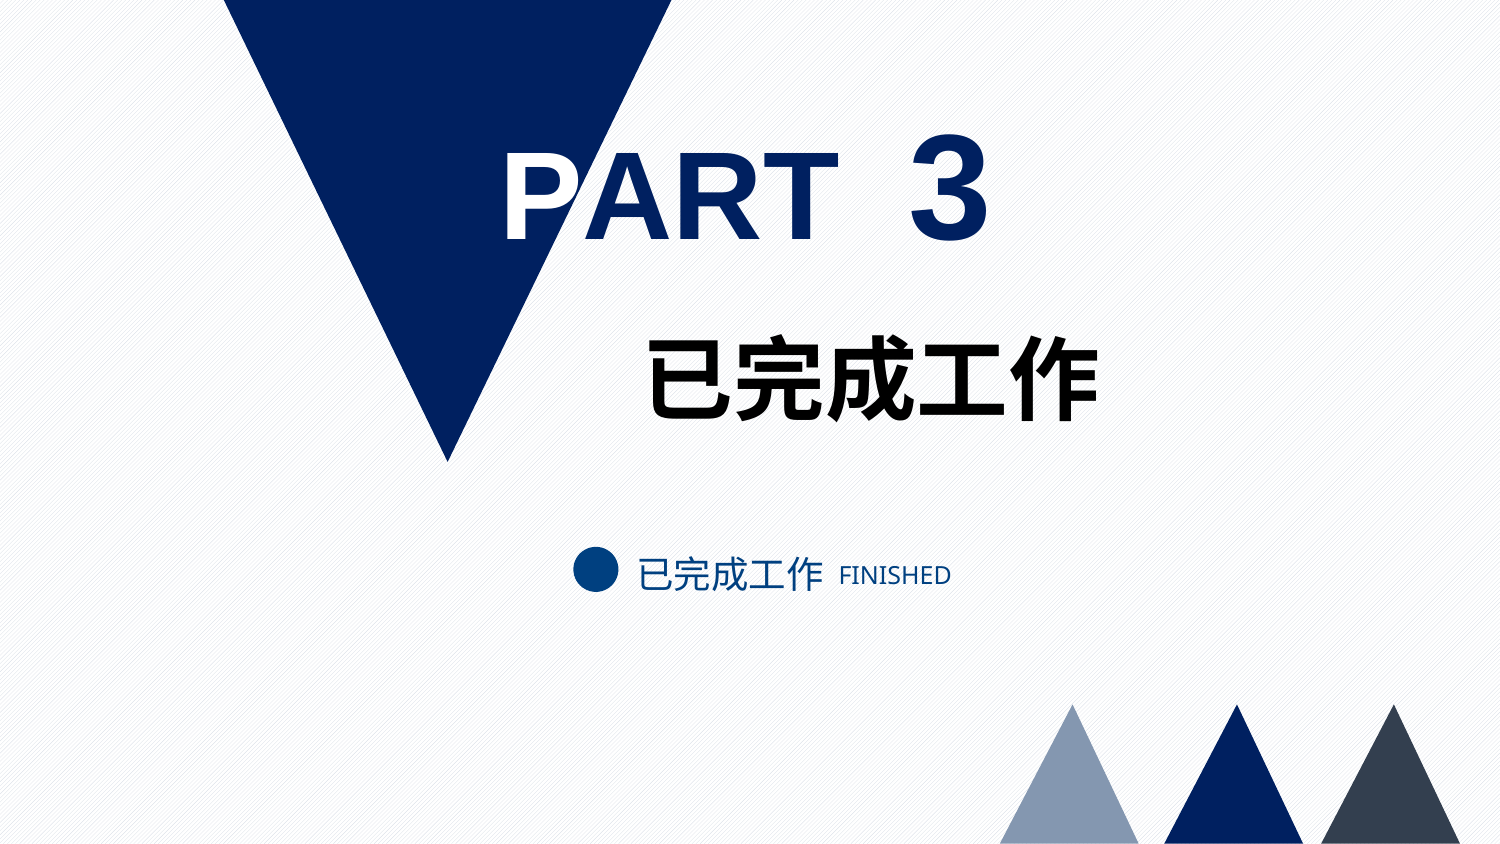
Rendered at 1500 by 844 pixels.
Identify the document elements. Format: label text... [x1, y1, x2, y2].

text_box 已完成工作 [621, 543, 839, 604]
text_box [572, 545, 620, 593]
text_box PART 3 [488, 82, 1003, 278]
text_box FINISHED [823, 551, 967, 597]
text_box 已完成工作 [385, 316, 1357, 438]
